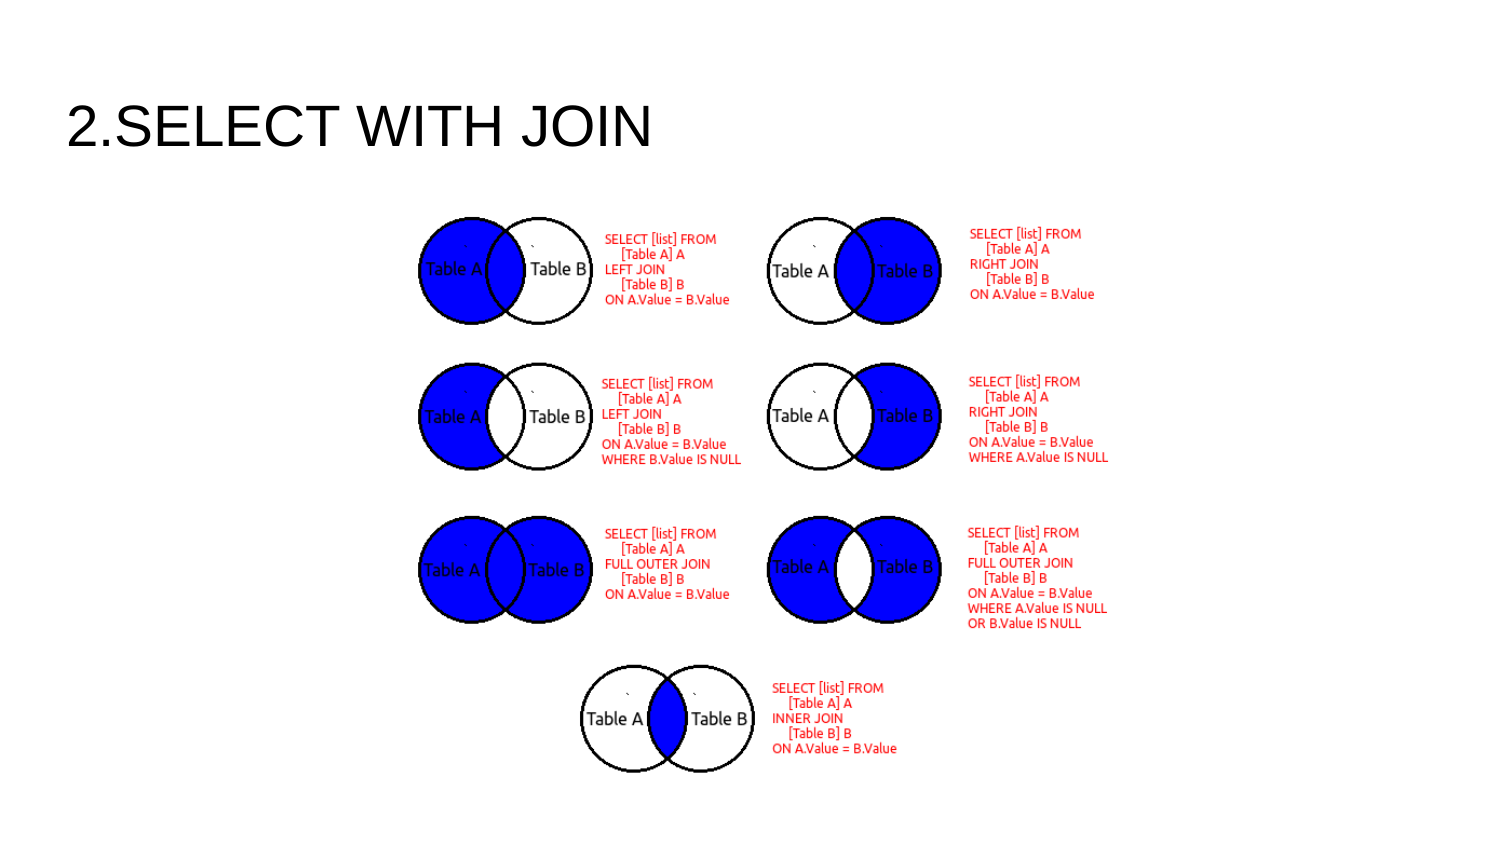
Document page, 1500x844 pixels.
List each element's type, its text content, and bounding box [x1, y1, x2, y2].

title 2.SELECT WITH JOIN [51, 72, 1449, 167]
picture [402, 202, 1121, 791]
